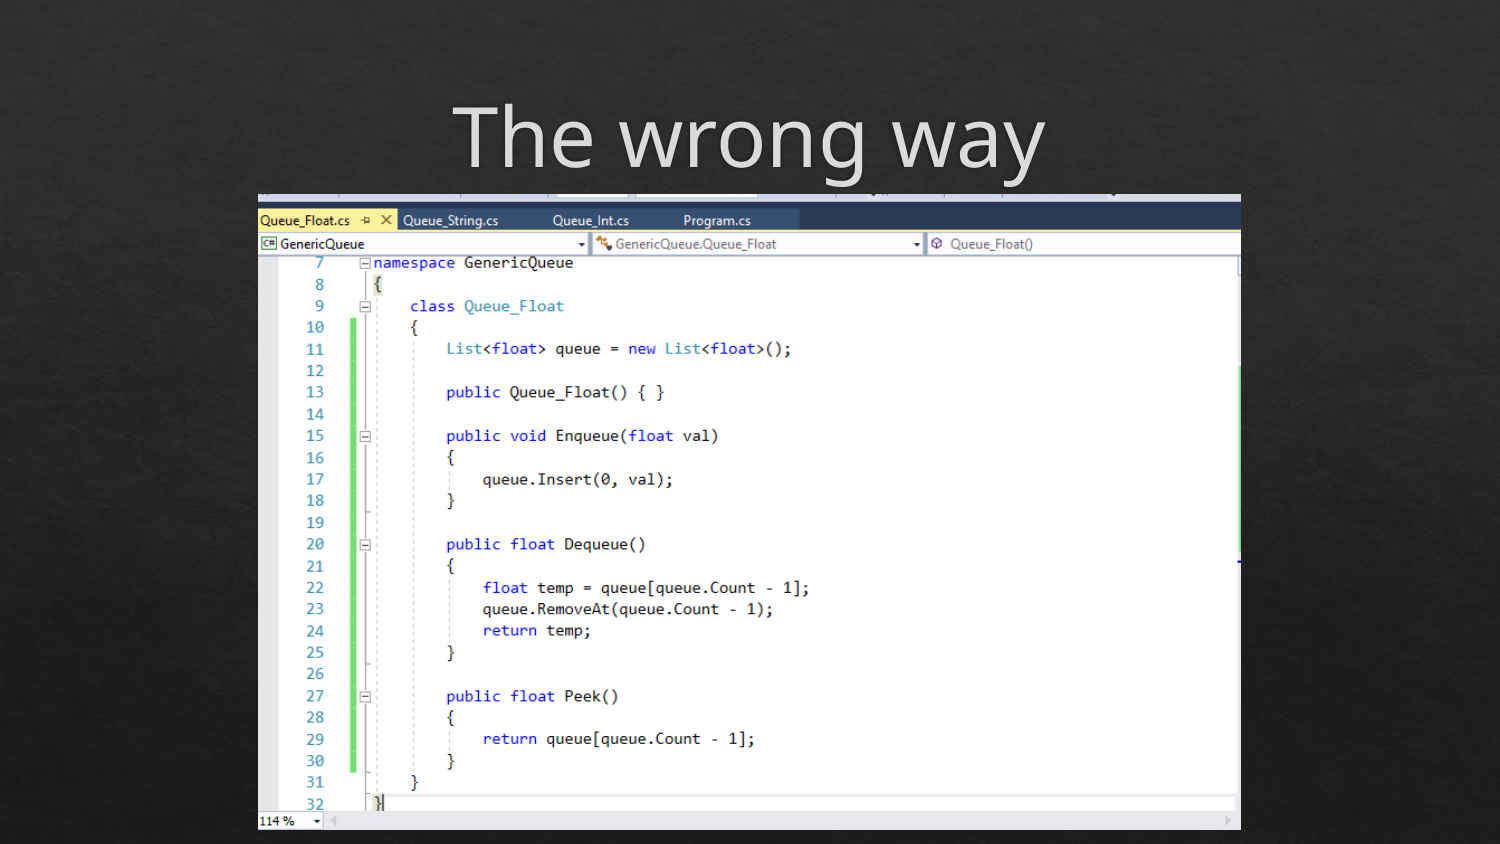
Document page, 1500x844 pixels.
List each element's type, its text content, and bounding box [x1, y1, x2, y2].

title The wrong way [112, 75, 1387, 195]
picture [0, 0, 1500, 844]
